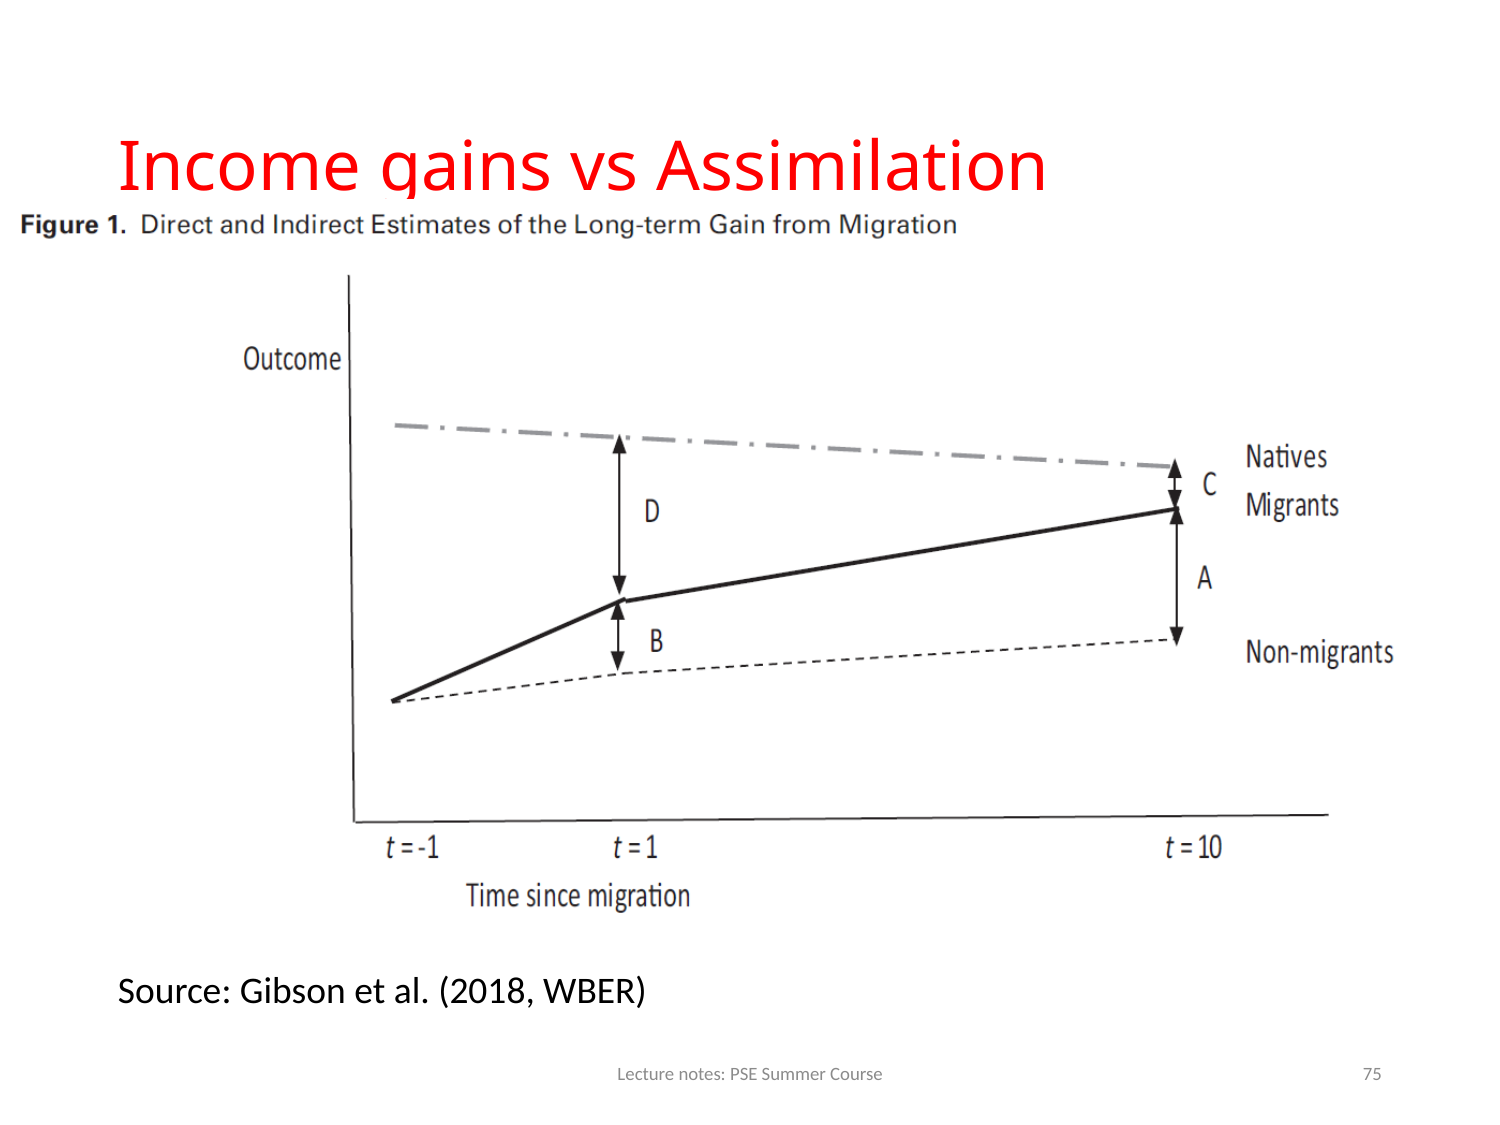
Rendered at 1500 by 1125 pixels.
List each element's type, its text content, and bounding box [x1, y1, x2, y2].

footer Lecture notes: PSE Summer Course [496, 1042, 1004, 1103]
text_box Source: Gibson et al. (2018, WBER) [103, 959, 1300, 1019]
title Income gains vs Assimilation [103, 59, 1397, 199]
slide_number 75 [1059, 1042, 1397, 1103]
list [4, 199, 1418, 959]
